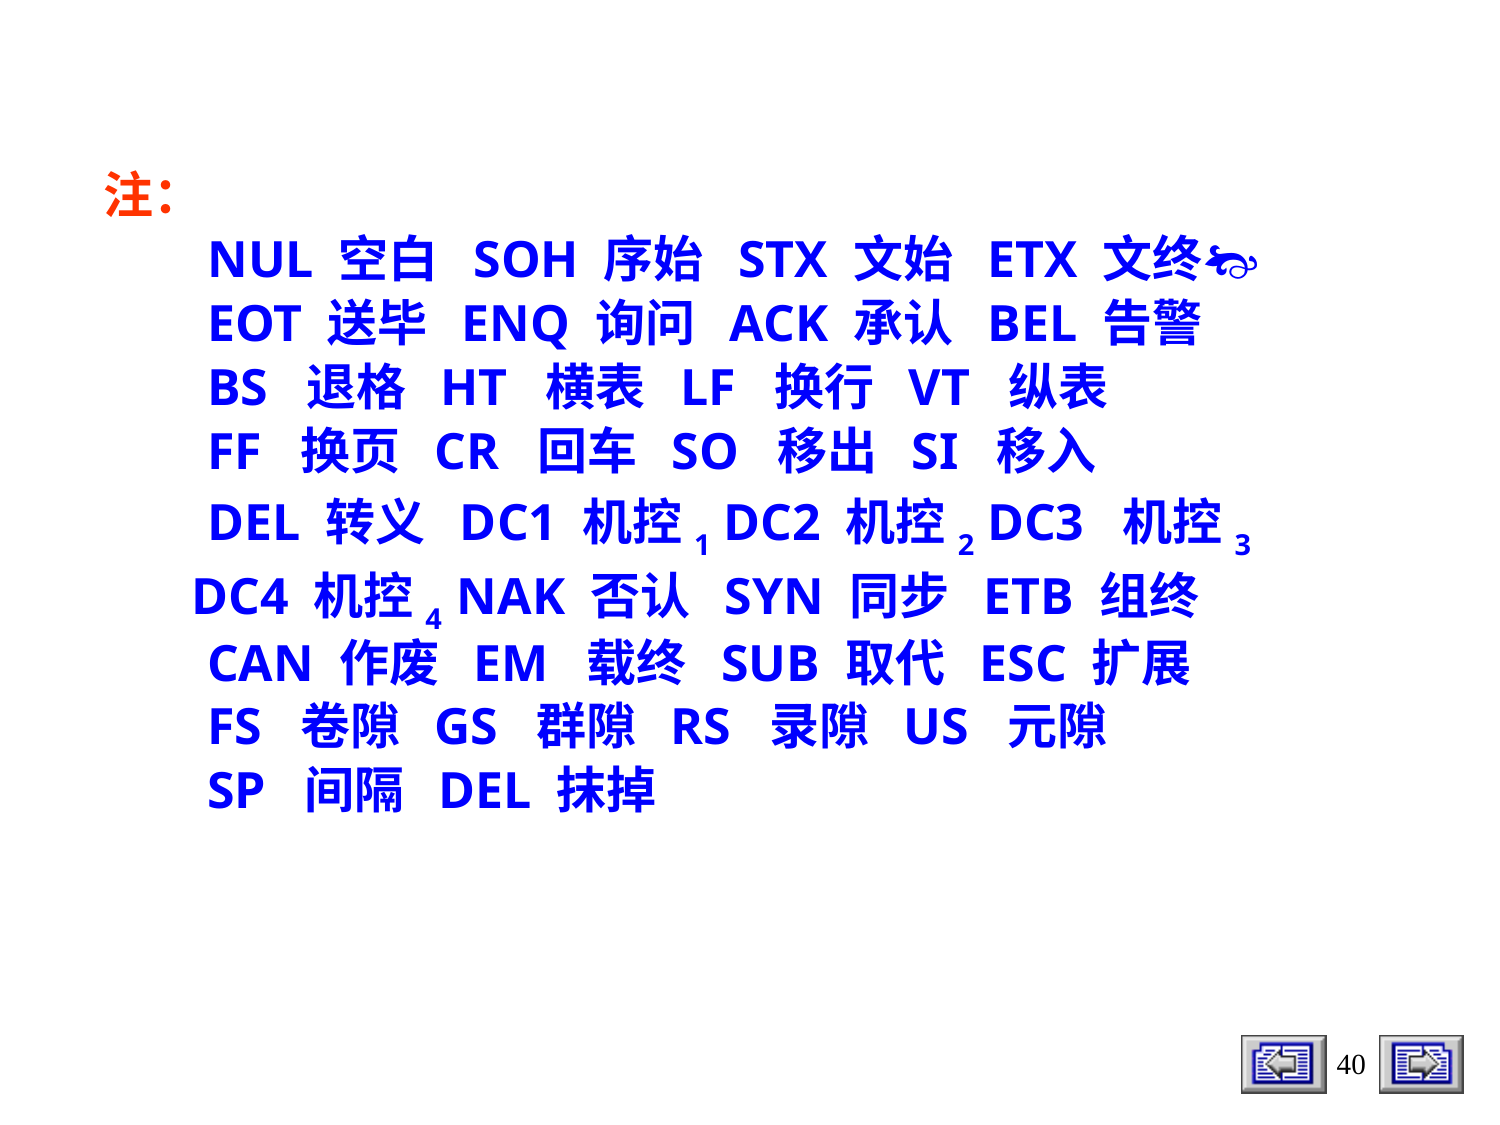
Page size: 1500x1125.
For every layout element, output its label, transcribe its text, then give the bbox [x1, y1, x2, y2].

text_box 注： NUL 空白 SOH 序始 STX 文始 ETX 文终 EOT 送毕 ENQ 询问 ACK 承认 BEL 告警 BS 退格 HT 横表 LF 换行 VT 纵表 FF 换页 CR 回车 SO 移出 SI 移入 DEL 转义 DC1 机控1 DC2 机控2 DC3 机控3 DC4 机控4 NAK 否认 SYN 同步 ETB 组终 CAN 作废 EM 载终 SUB 取代 ESC 扩展 FS 卷隙 GS 群隙 RS 录隙 US 元隙 SP 间隔 DEL 抹掉 [88, 163, 1376, 914]
picture [1378, 1034, 1464, 1094]
text_box 40 [1075, 1025, 1389, 1101]
picture [1241, 1034, 1327, 1094]
